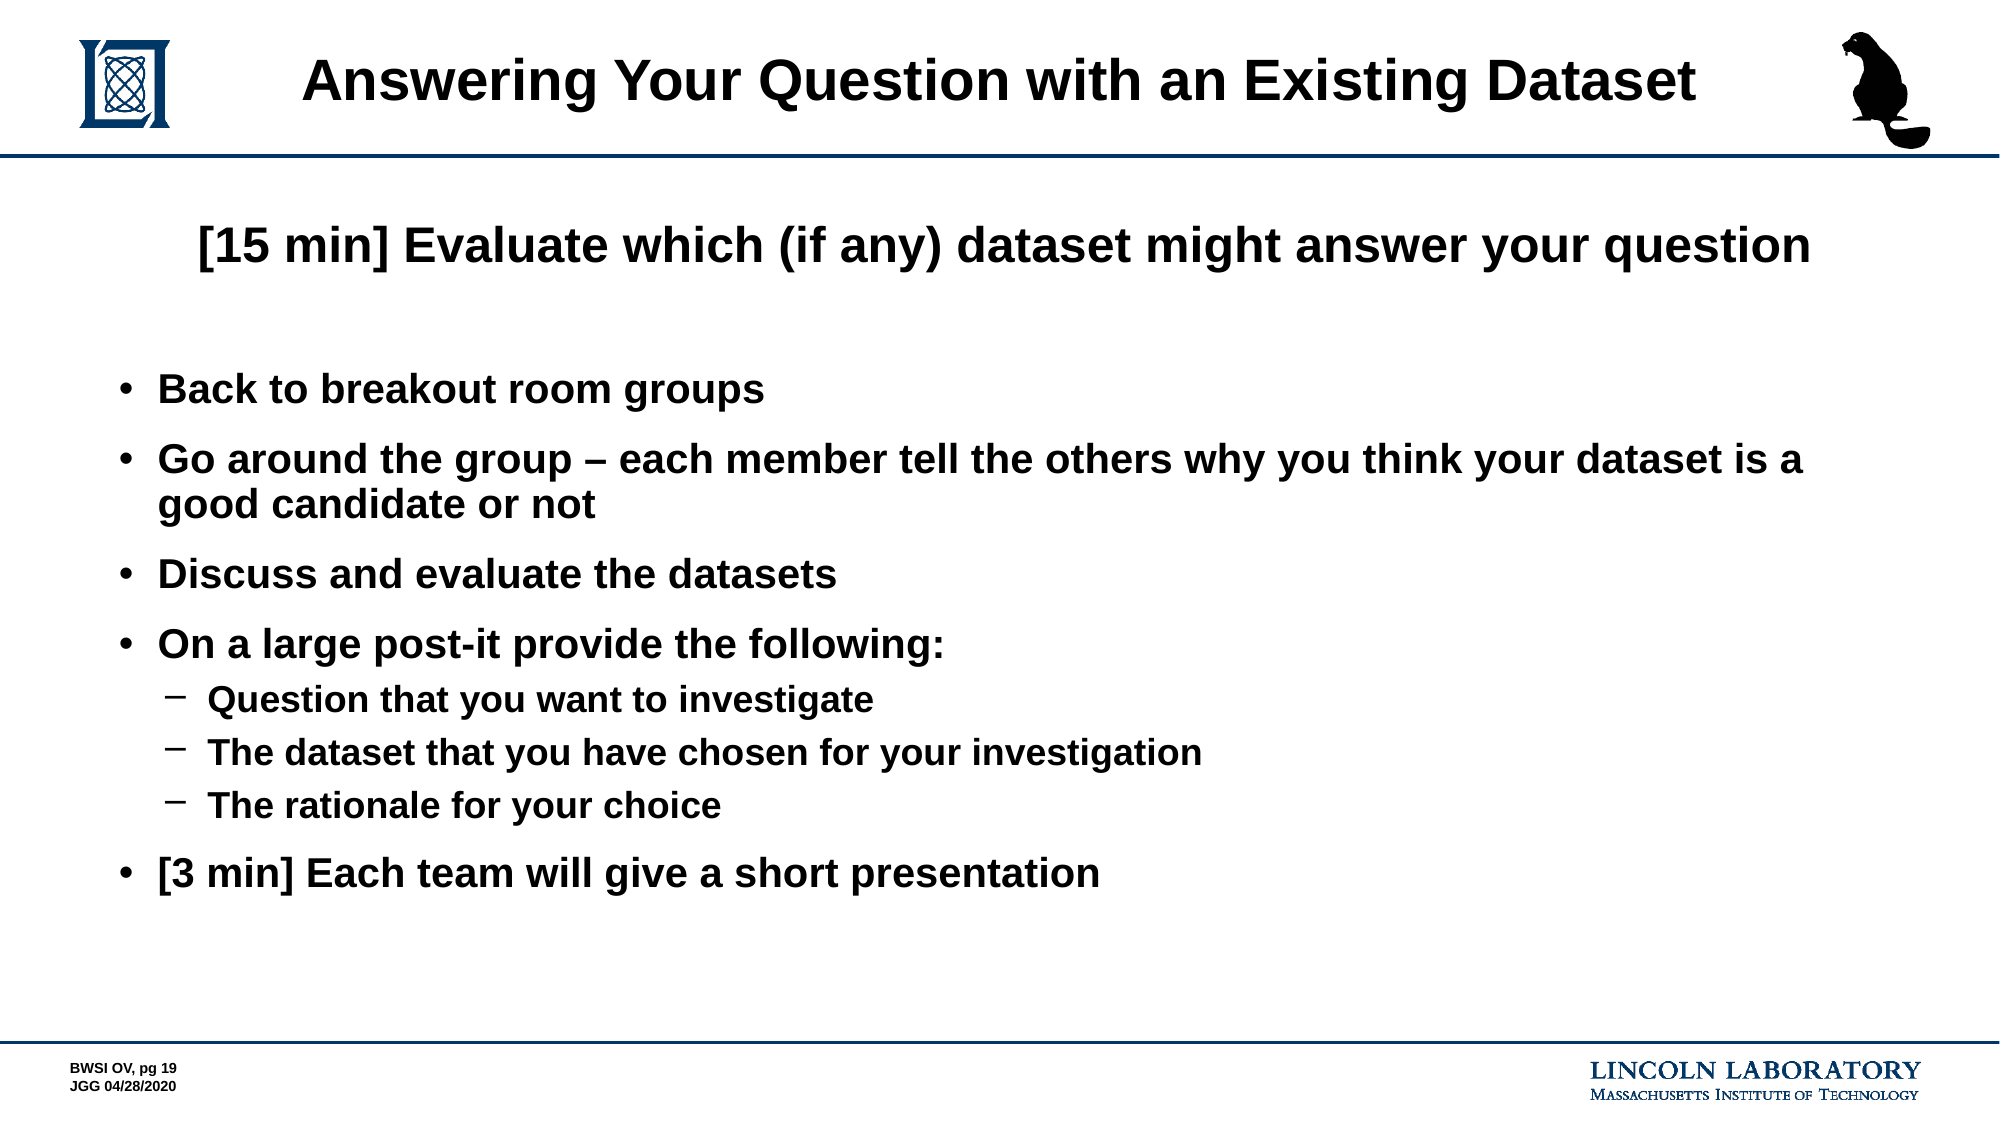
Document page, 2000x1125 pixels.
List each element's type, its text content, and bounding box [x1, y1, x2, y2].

list [15 min] Evaluate which (if any) dataset might answer your question Back to breakout room groups Go around the group – each member tell the others why you think your dataset is a good candidate or not Discuss and evaluate the datasets On a large post-it provide the following: Question that you want to investigate The dataset that you have chosen for your investigation The rationale for your choice [3 min] Each team will give a short presentation [103, 211, 1896, 1004]
title Answering Your Question with an Existing Dataset [205, 16, 1794, 151]
picture [1588, 1061, 1921, 1100]
picture [1830, 20, 1942, 156]
picture [79, 40, 170, 128]
